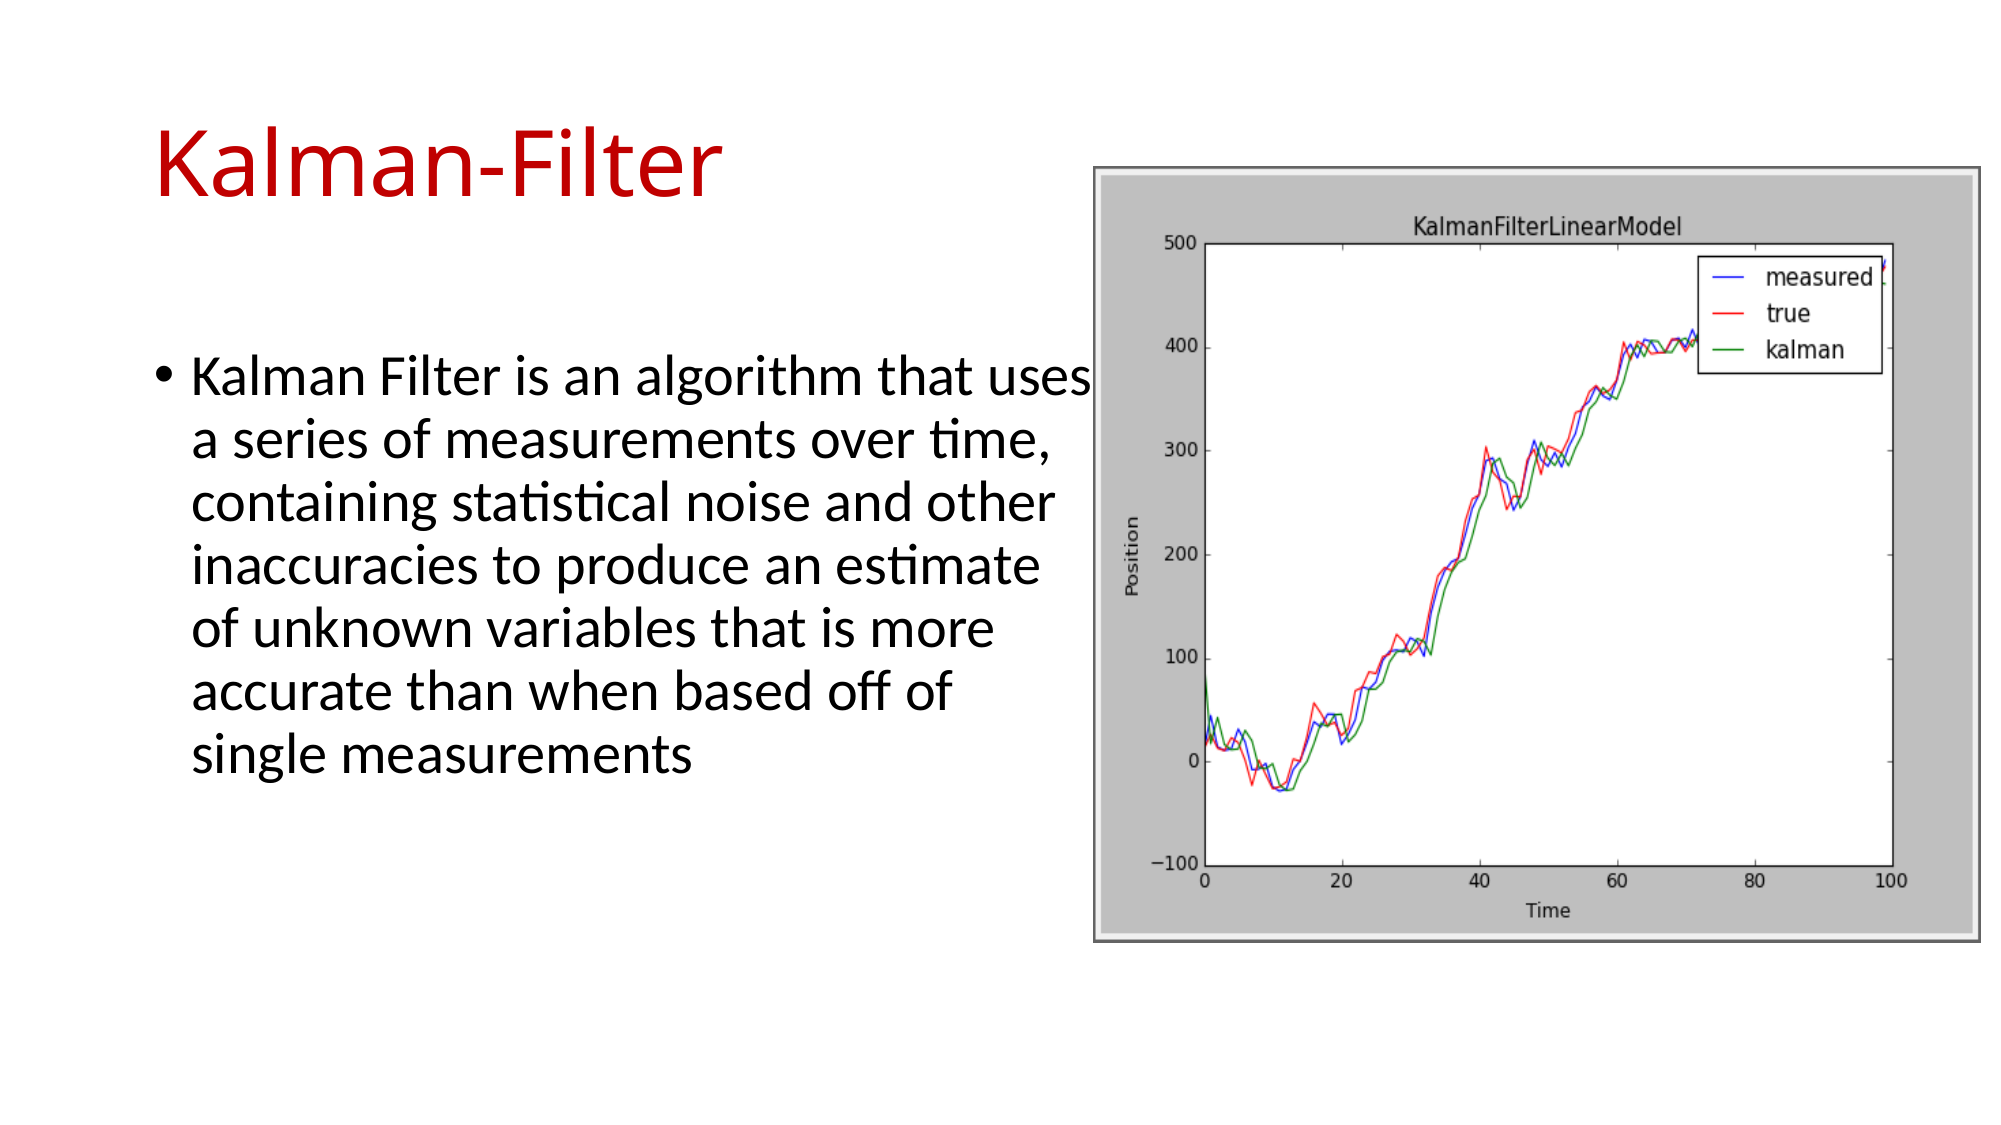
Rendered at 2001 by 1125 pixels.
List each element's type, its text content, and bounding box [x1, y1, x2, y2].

picture [1093, 166, 1981, 943]
title Kalman-Filter [137, 57, 1863, 276]
list Kalman Filter is an algorithm that uses a series of measurements over time, containing statistical noise and other inaccuracies to produce an estimate of unknown variables that is more accurate than when based off of single measurements [138, 337, 1114, 1014]
